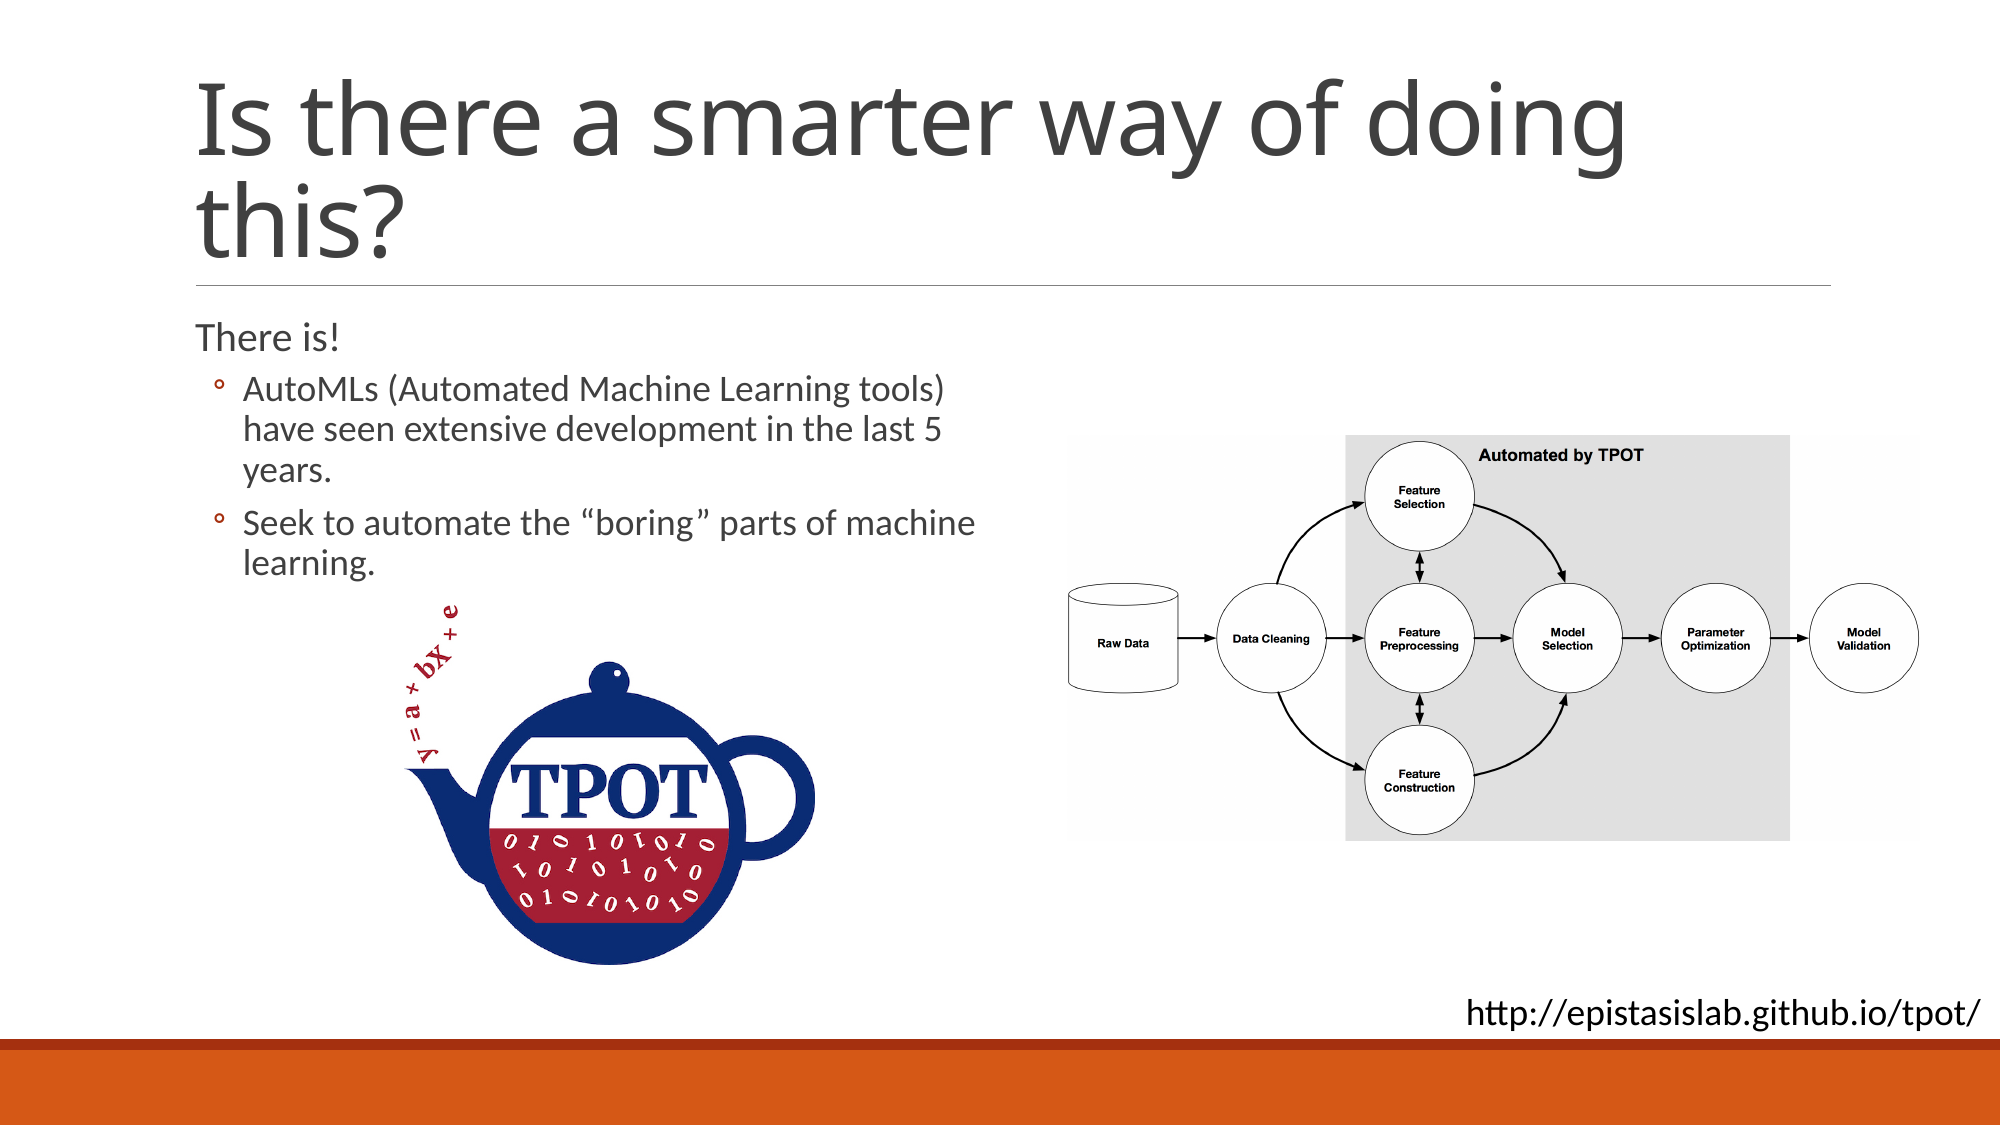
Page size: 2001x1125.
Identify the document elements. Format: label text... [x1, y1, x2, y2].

text_box http://epistasislab.github.io/tpot/ [1451, 980, 1997, 1040]
list There is! AutoMLs (Automated Machine Learning tools) have seen extensive development in the last 5 years. Seek to automate the “boring” parts of machine learning. [180, 308, 990, 968]
title Is there a smarter way of doing this? [180, 47, 1830, 285]
picture [1066, 434, 1920, 842]
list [404, 604, 815, 965]
